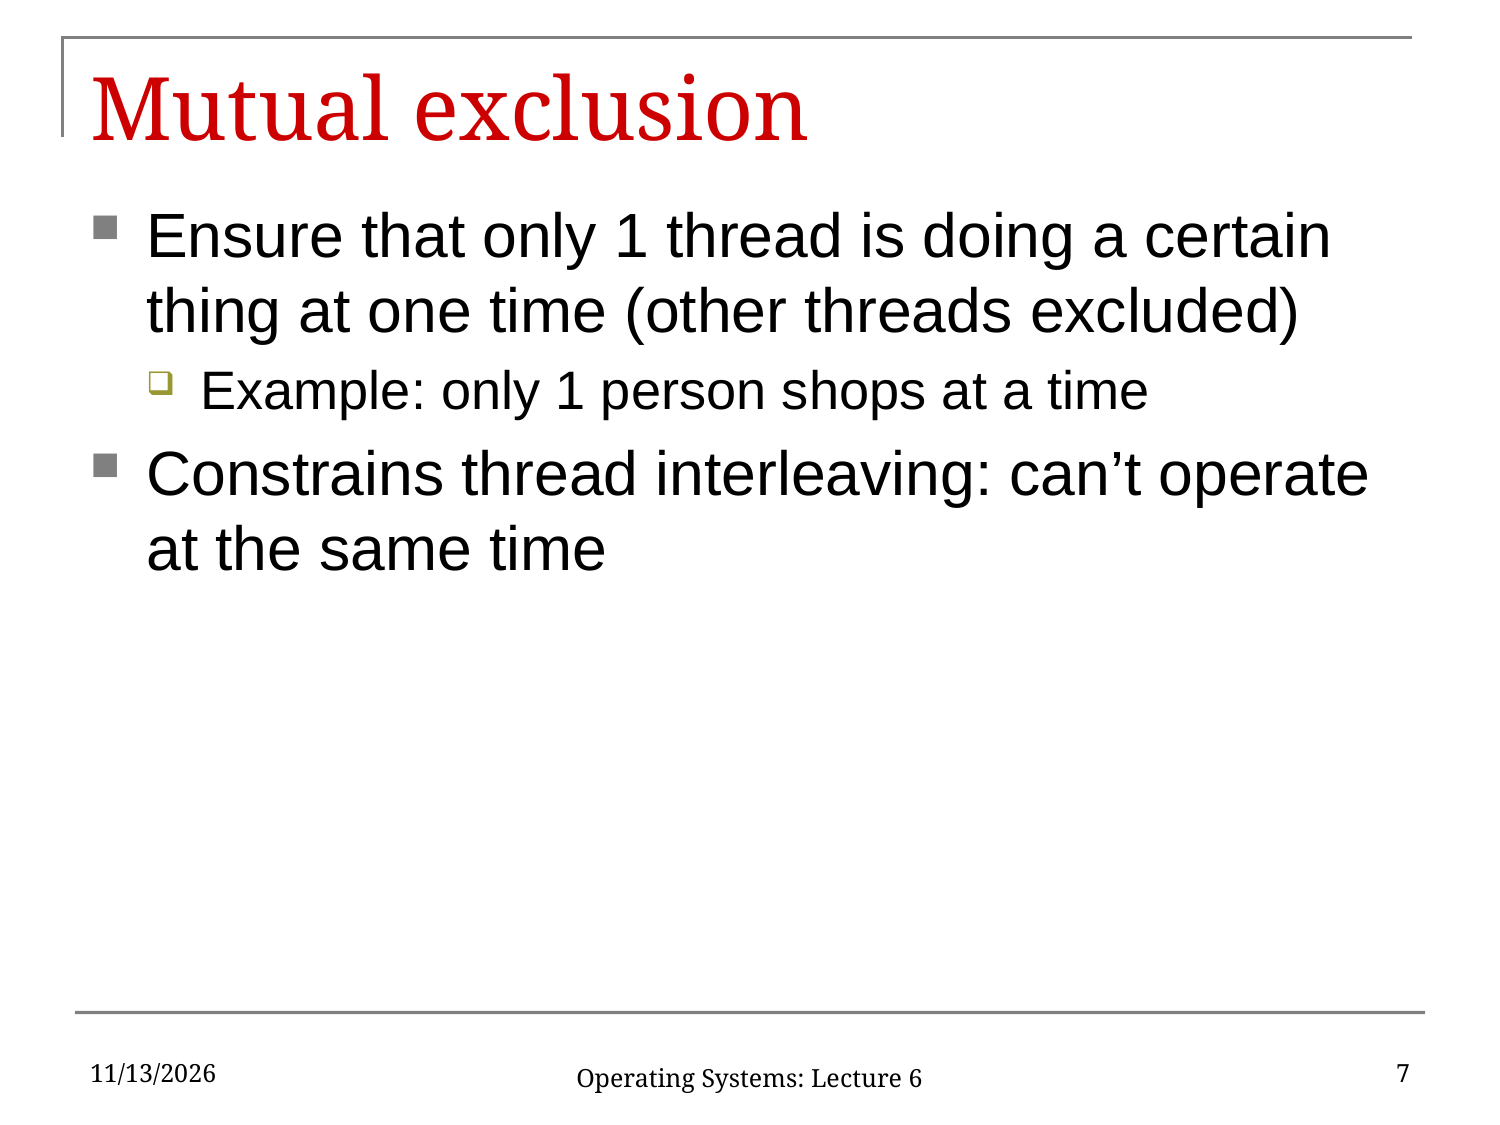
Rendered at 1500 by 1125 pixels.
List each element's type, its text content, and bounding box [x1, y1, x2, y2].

title Mutual exclusion [75, 45, 1425, 163]
slide_number 7 [1074, 1023, 1426, 1100]
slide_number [74, 1023, 426, 1100]
list Ensure that only 1 thread is doing a certain thing at one time (other threads excluded) Example: only 1 person shops at a time Constrains thread interleaving: can’t operate at the same time [75, 187, 1425, 1006]
footer Operating Systems: Lecture 6 [512, 1024, 988, 1101]
